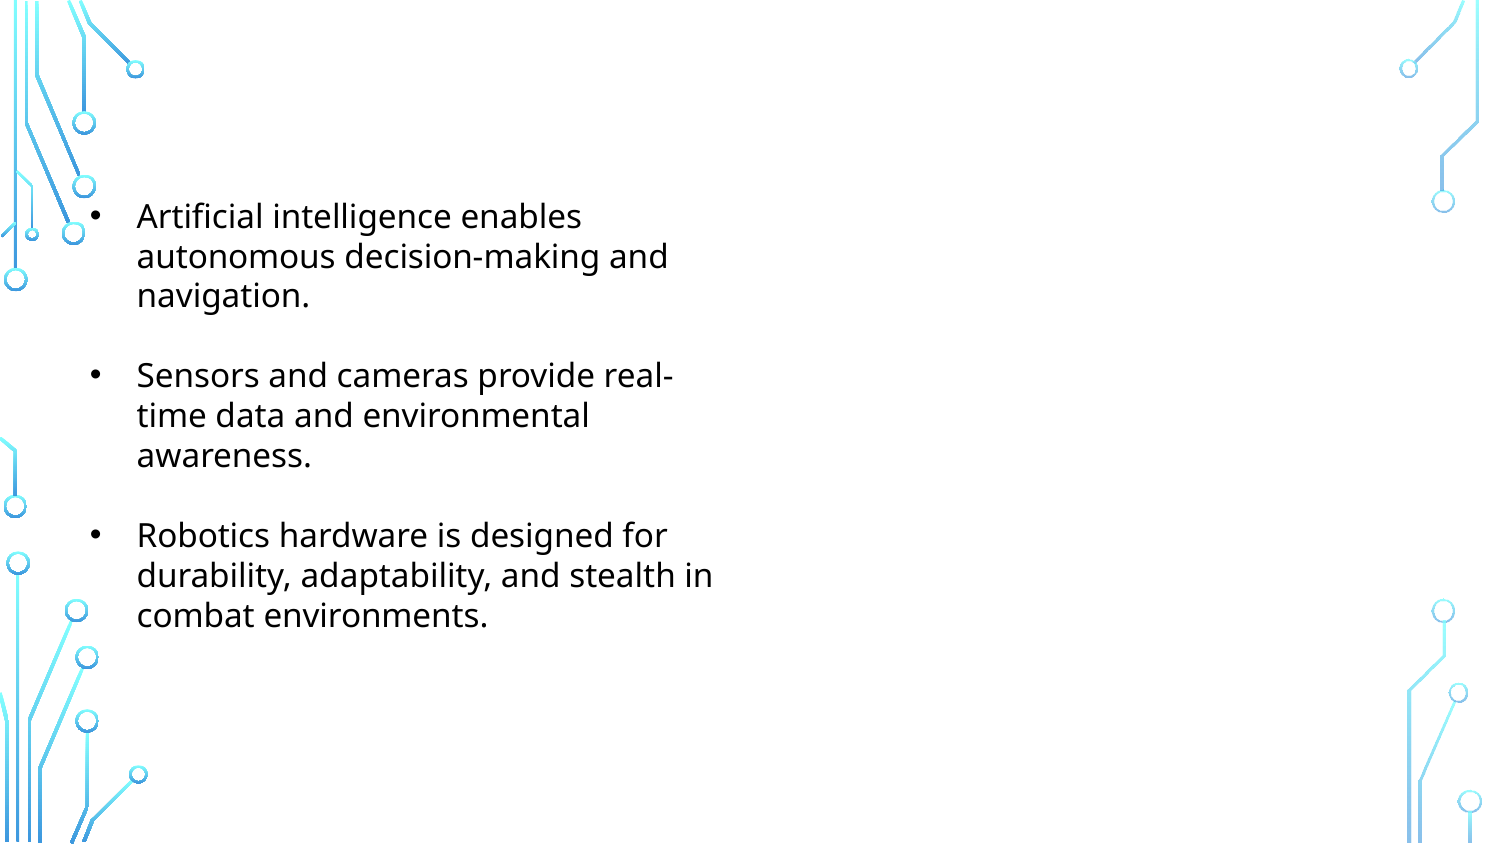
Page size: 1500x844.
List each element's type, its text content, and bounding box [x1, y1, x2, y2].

text_box [74, 37, 1425, 173]
text_box Artificial intelligence enables autonomous decision-making and navigation. Sensors and cameras provide real-time data and environmental awareness. Robotics hardware is designed for durability, adaptability, and stealth in combat environments. [74, 187, 750, 713]
